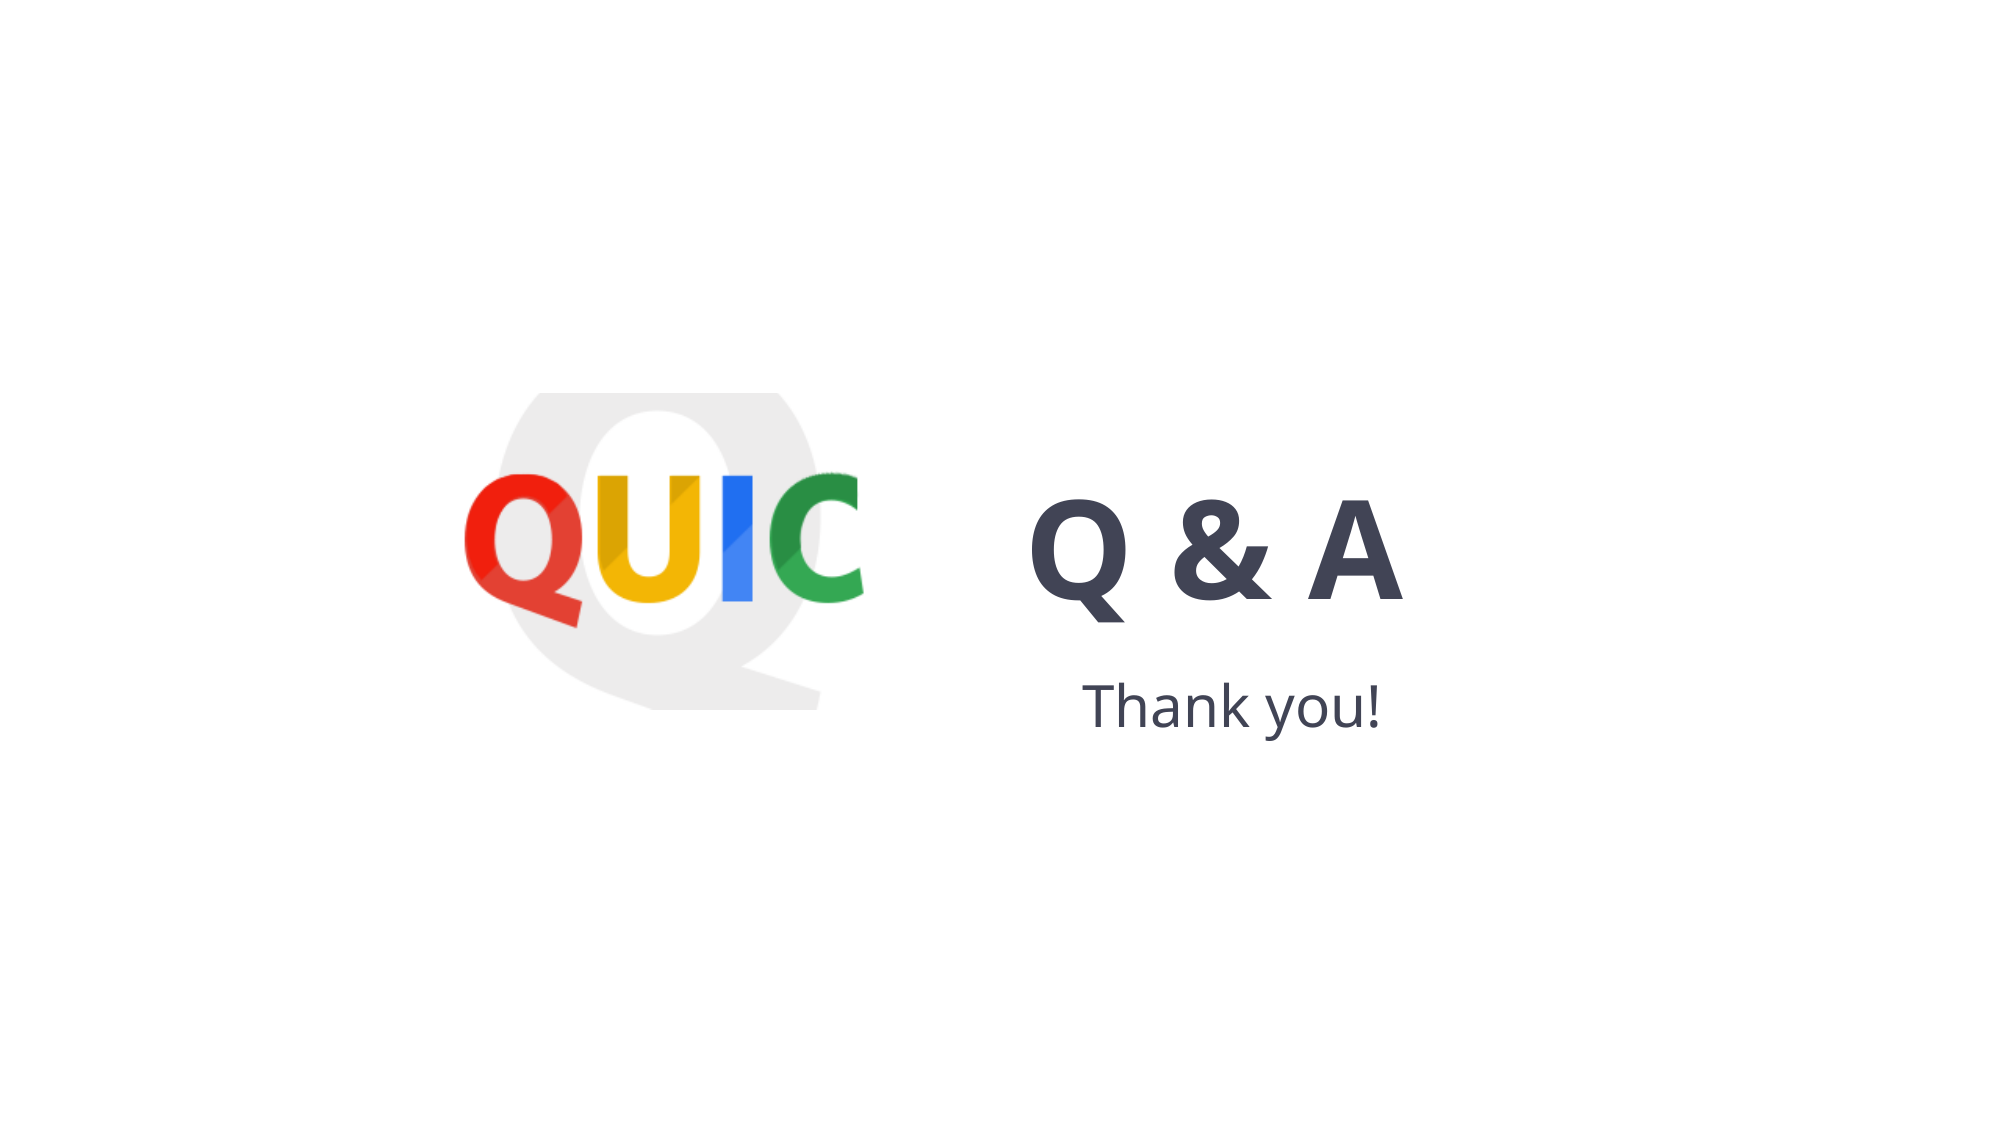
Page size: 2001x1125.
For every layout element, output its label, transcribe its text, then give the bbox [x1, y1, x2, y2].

text_box Q & A [982, 371, 1483, 635]
picture [231, 393, 1100, 710]
text_box Thank you! [1005, 626, 1459, 747]
